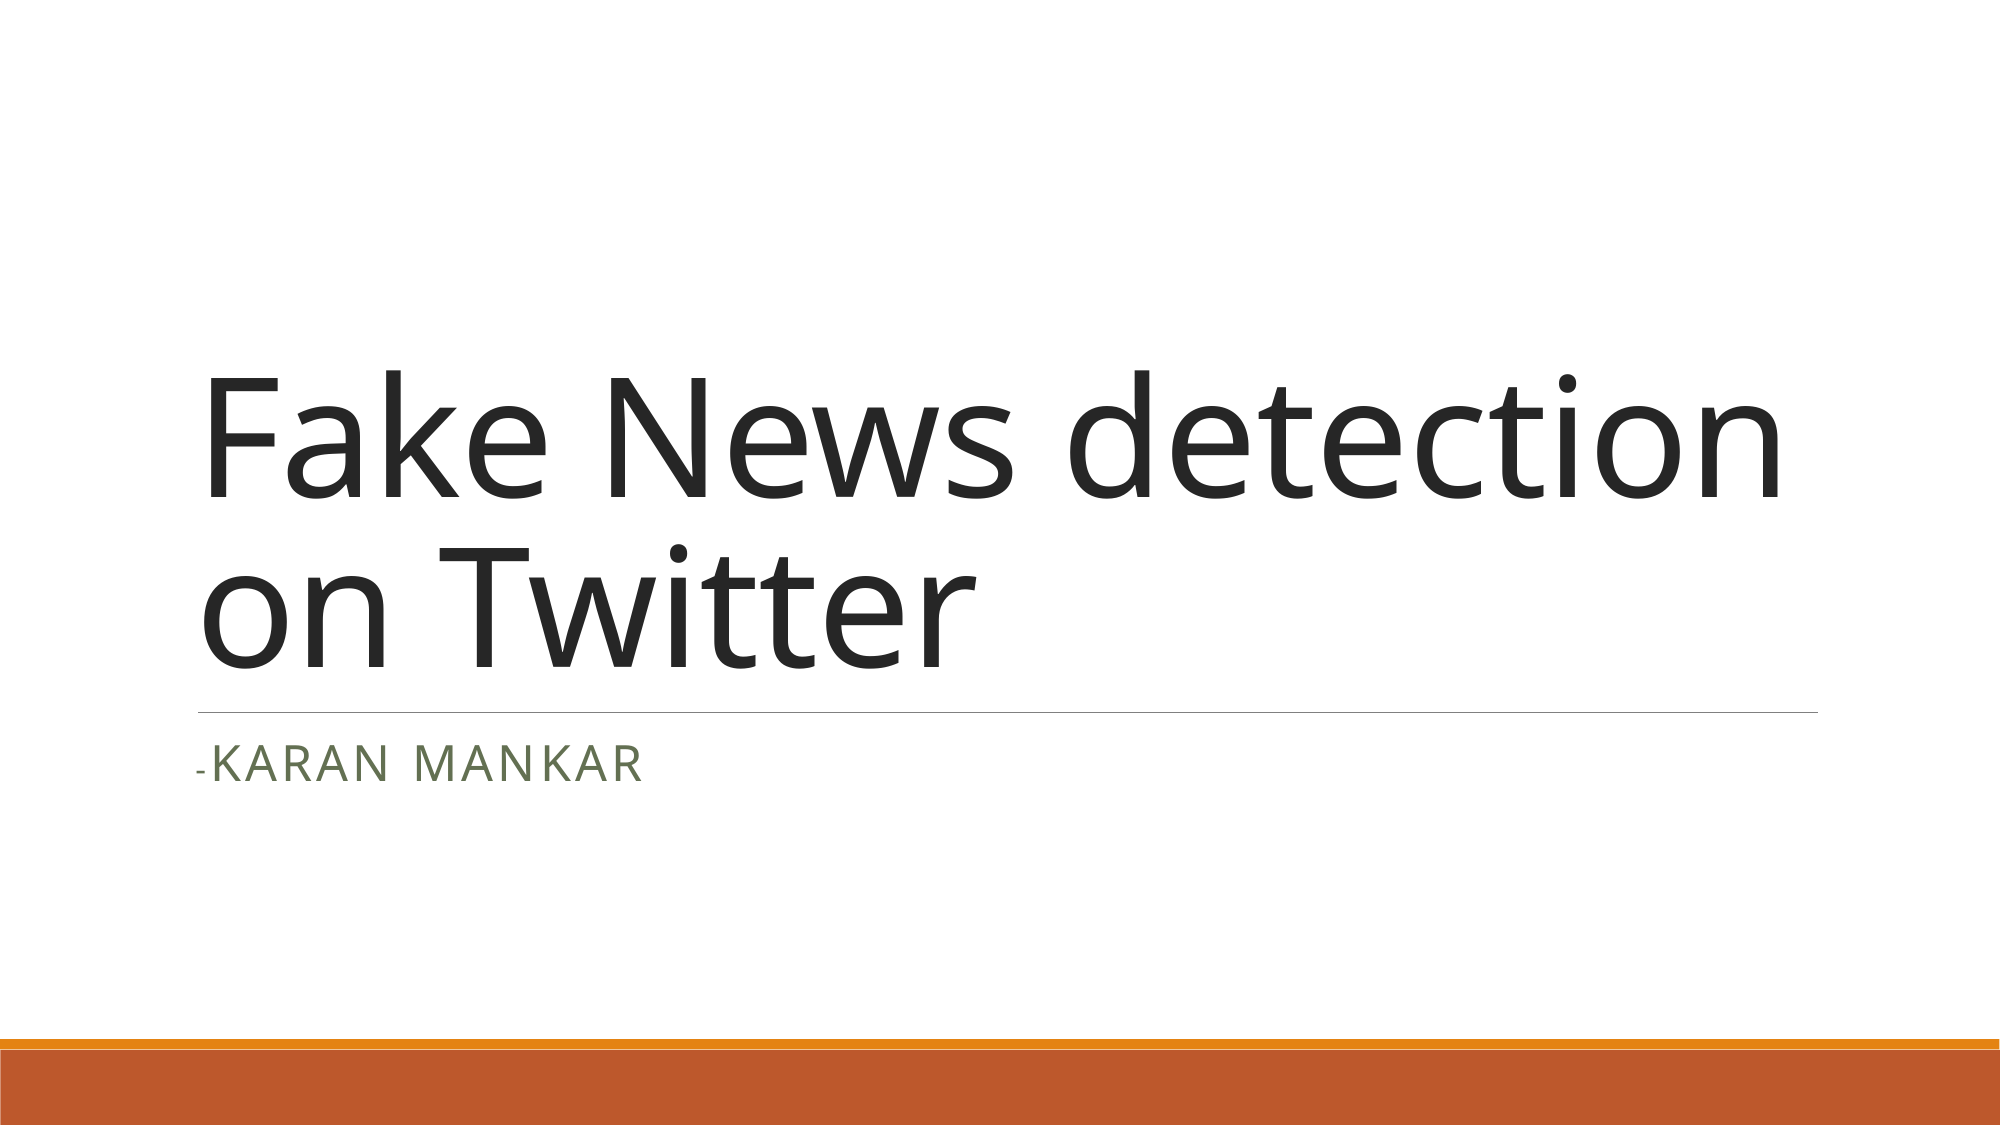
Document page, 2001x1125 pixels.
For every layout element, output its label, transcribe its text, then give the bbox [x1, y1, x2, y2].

title Fake News detection on Twitter [180, 124, 1830, 710]
subtitle -Karan Mankar [180, 730, 1831, 919]
